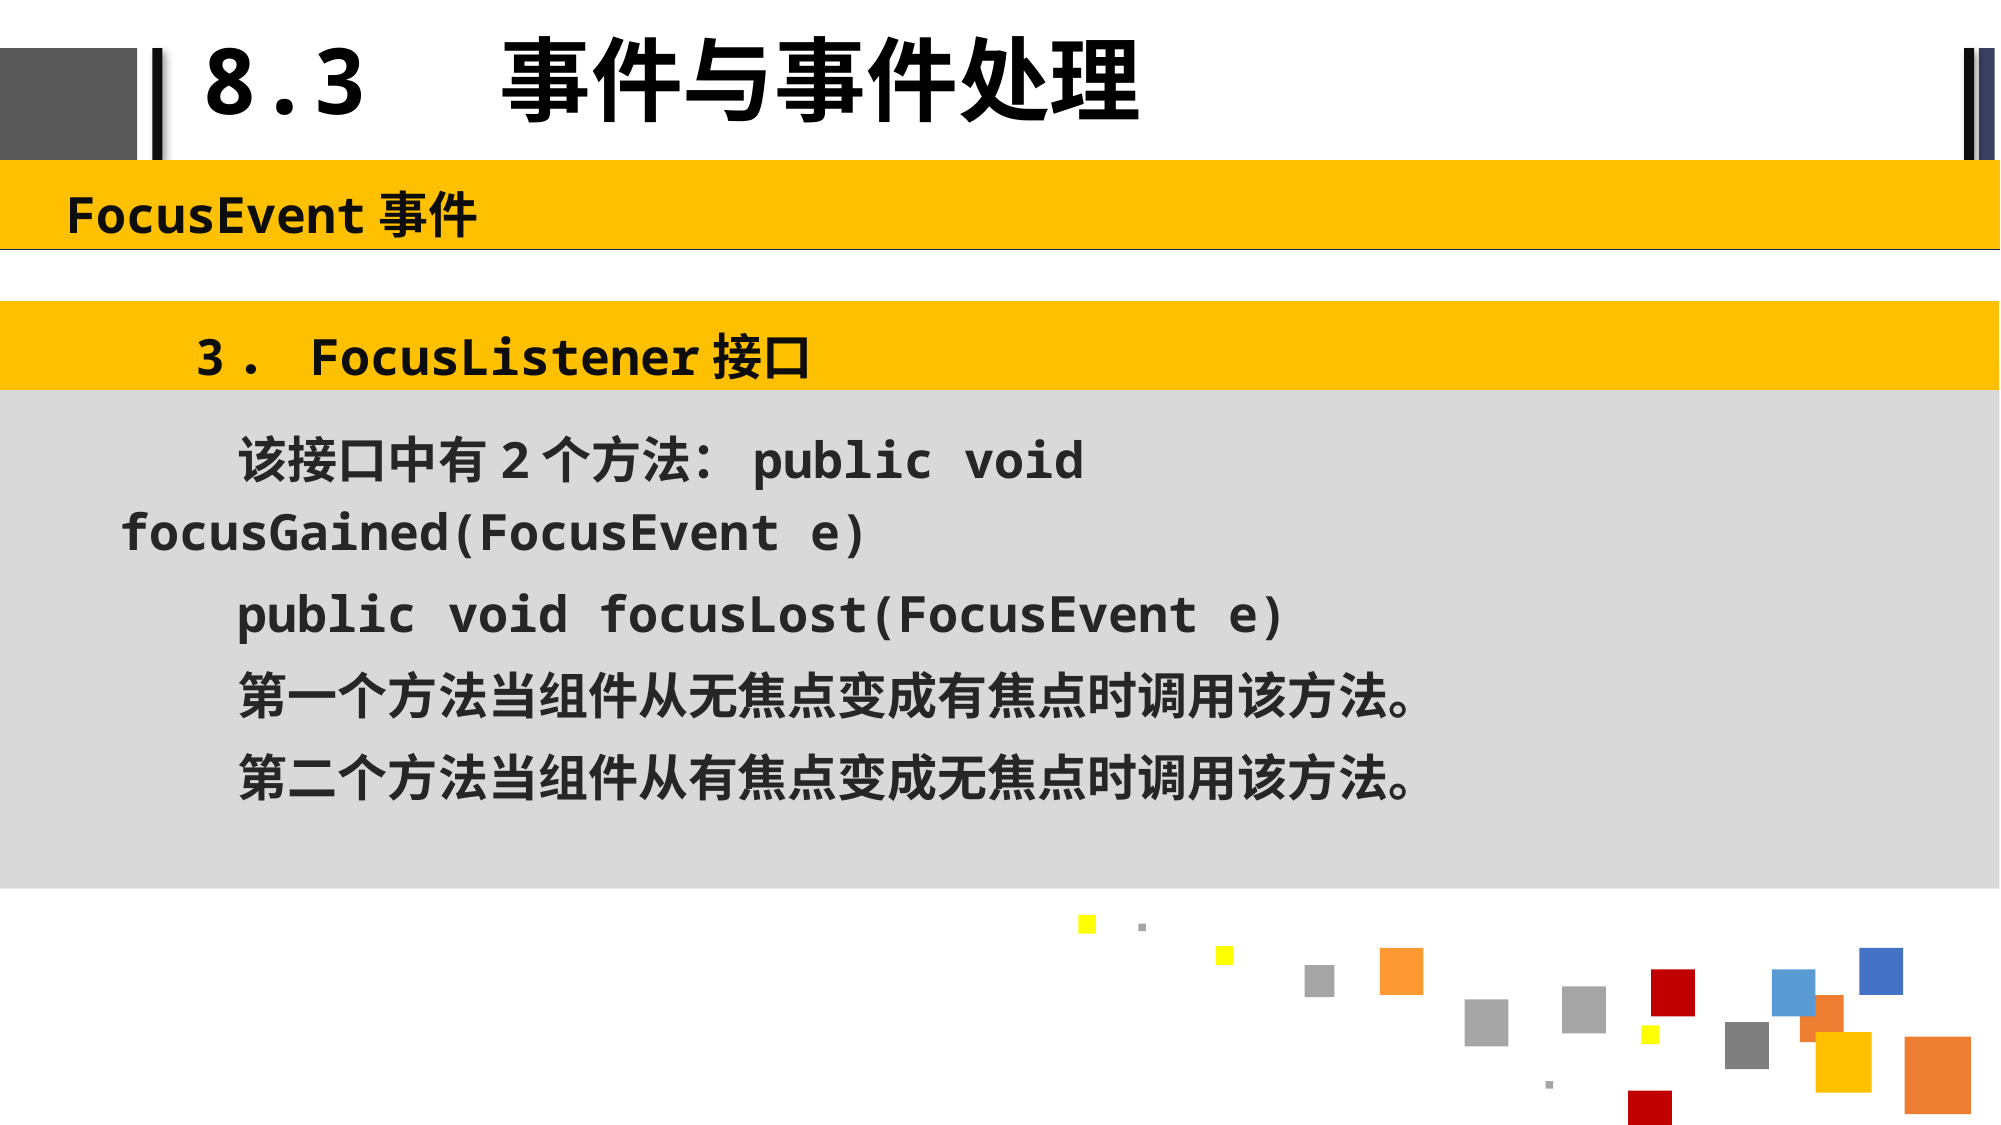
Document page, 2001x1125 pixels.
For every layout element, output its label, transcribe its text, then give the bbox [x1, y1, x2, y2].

title 8.3 事件与事件处理 [187, 2, 1459, 160]
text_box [1078, 914, 1971, 1125]
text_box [0, 301, 2000, 391]
text_box [0, 391, 2000, 890]
text_box 该接口中有2个方法：public void focusGained(FocusEvent e) public void focusLost(FocusEvent e) 第一个方法当组件从无焦点变成有焦点时调用该方法。 第二个方法当组件从有焦点变成无焦点时调用该方法。 [99, 406, 1587, 614]
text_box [0, 160, 2000, 250]
